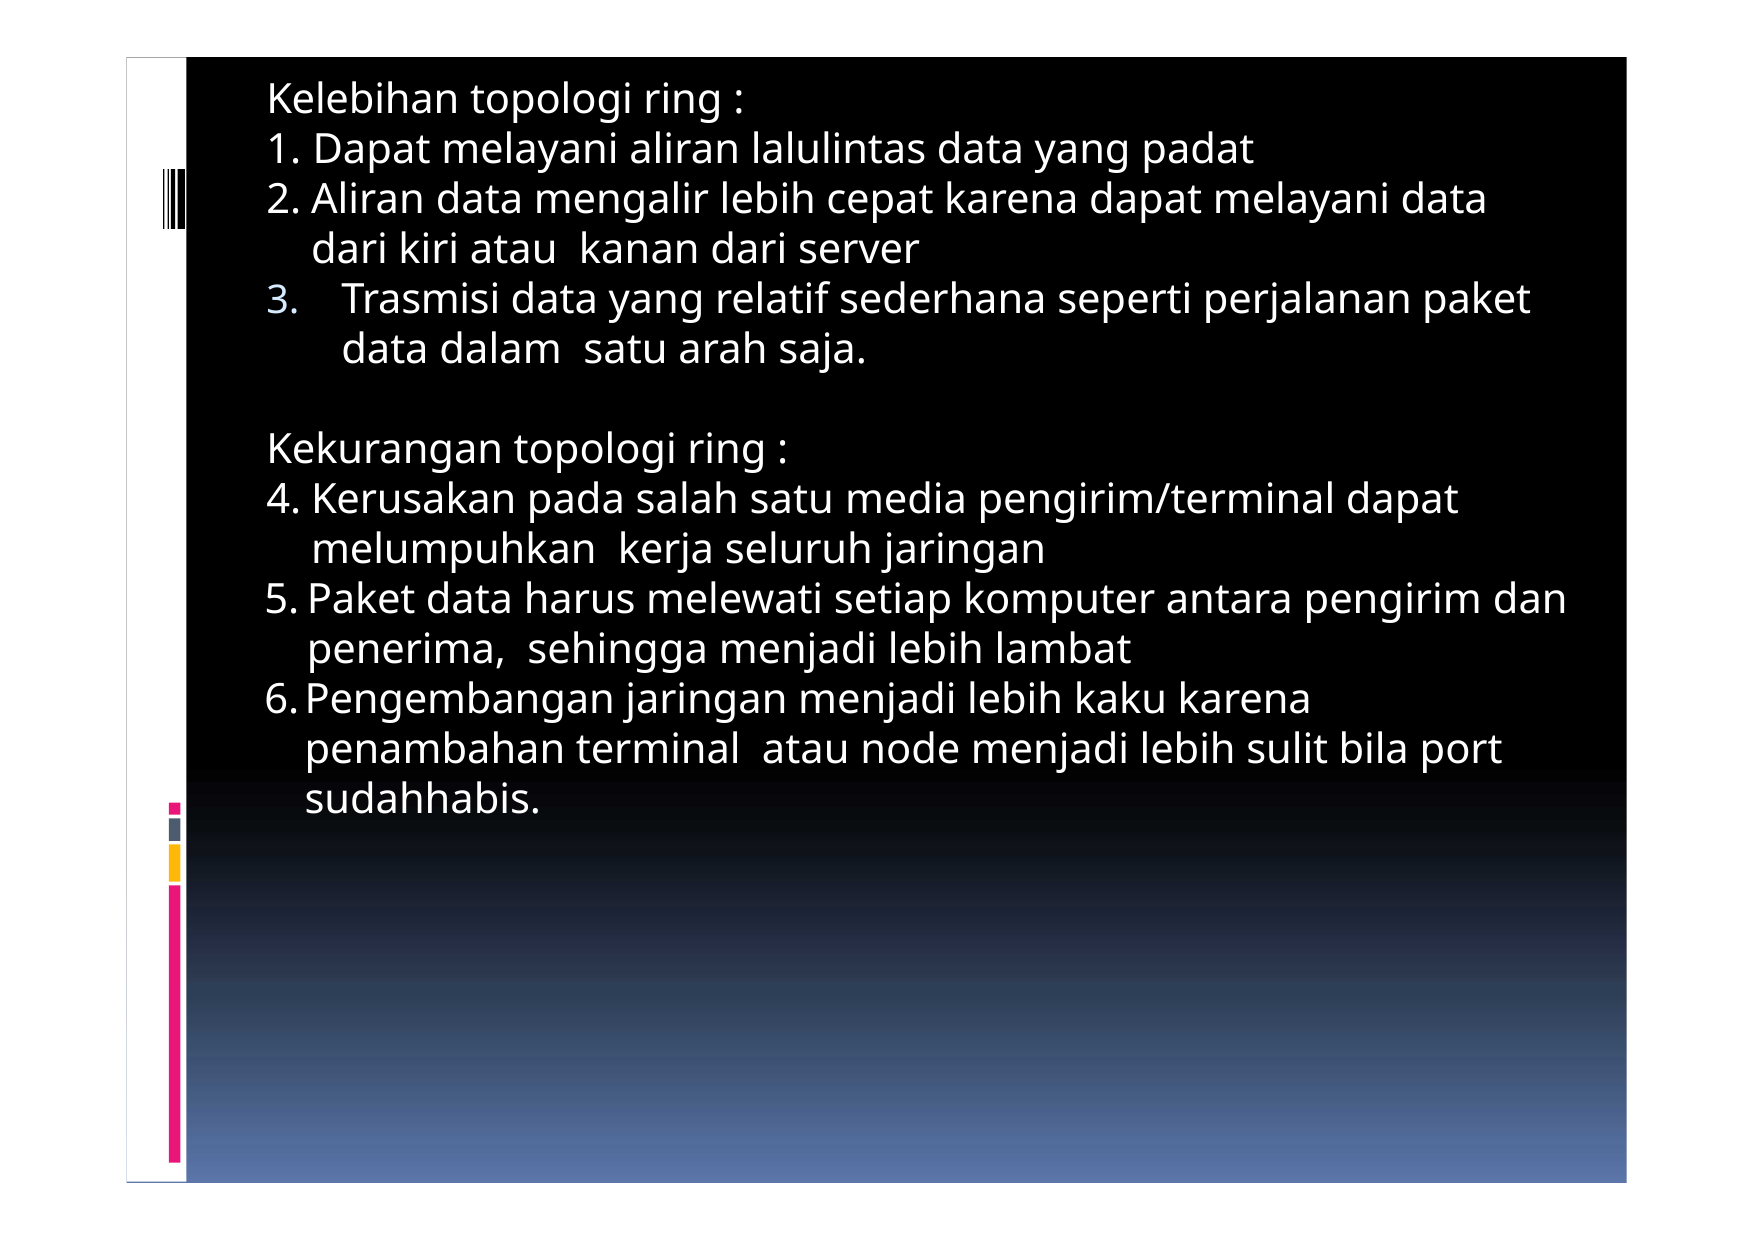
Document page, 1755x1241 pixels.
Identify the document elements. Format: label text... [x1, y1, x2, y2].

text_box Kelebihan topologi ring : Dapat melayani aliran lalulintas data yang padat Aliran data mengalir lebih cepat karena dapat melayani data dari kiri atau kanan dari server Trasmisi data yang relatif sederhana seperti perjalanan paket data dalam satu arah saja. Kekurangan topologi ring : Kerusakan pada salah satu media pengirim/terminal dapat melumpuhkan kerja seluruh jaringan Paket data harus melewati setiap komputer antara pengirim dan penerima, sehingga menjadi lebih lambat Pengembangan jaringan menjadi lebih kaku karena penambahan terminal atau node menjadi lebih sulit bila port sudahhabis. [264, 70, 1597, 822]
picture [126, 57, 1627, 1183]
